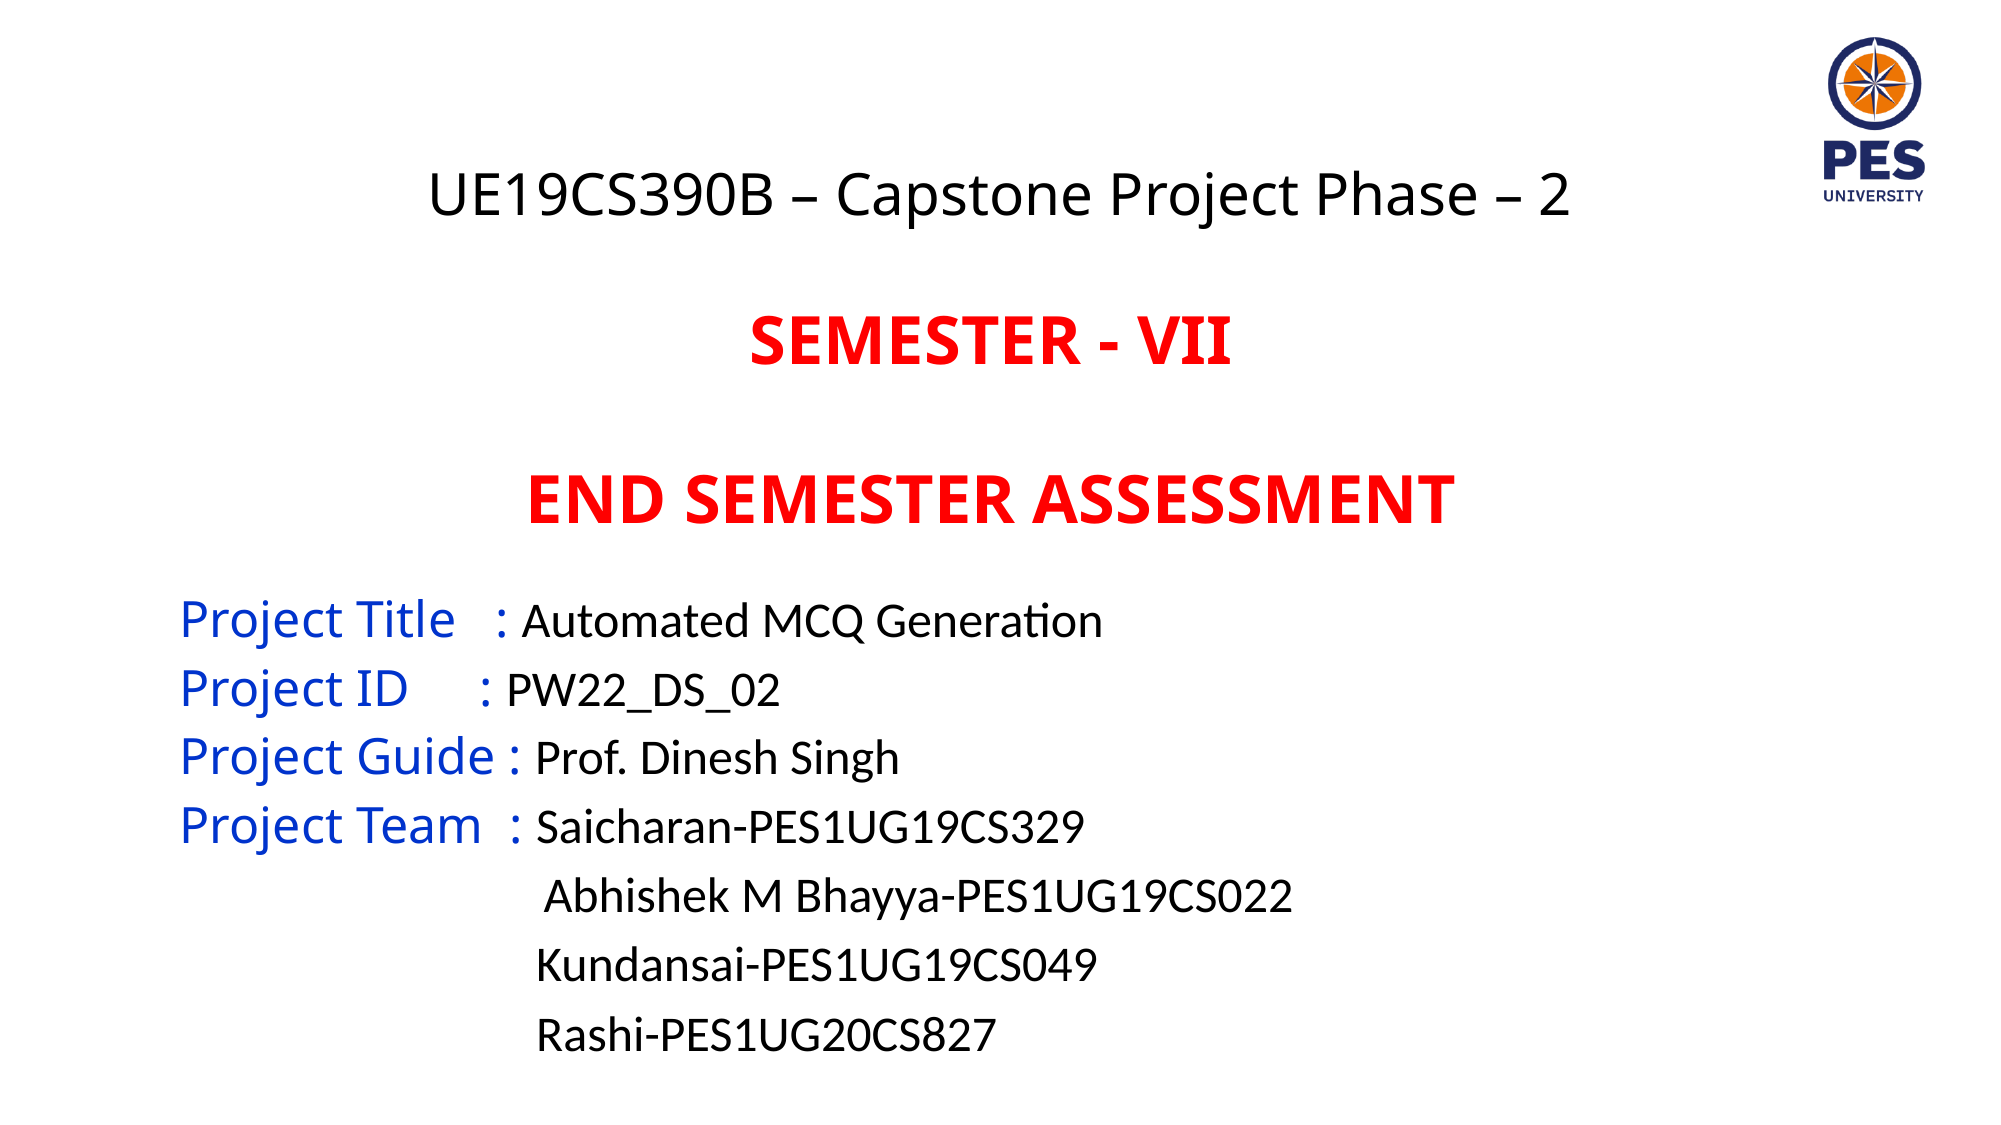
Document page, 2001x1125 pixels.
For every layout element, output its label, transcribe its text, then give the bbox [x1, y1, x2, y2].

text_box UE19CS390B – Capstone Project Phase – 2 SEMESTER - VII END SEMESTER ASSESSMENT [350, 149, 1650, 545]
picture [1824, 37, 1925, 206]
text_box Project Title : Automated MCQ Generation Project ID : PW22_DS_02 Project Guide : Prof. Dinesh Singh Project Team : Saicharan-PES1UG19CS329 Abhishek M Bhayya-PES1UG19CS022 Kundansai-PES1UG19CS049 Rashi-PES1UG20CS827 [164, 570, 1553, 1092]
